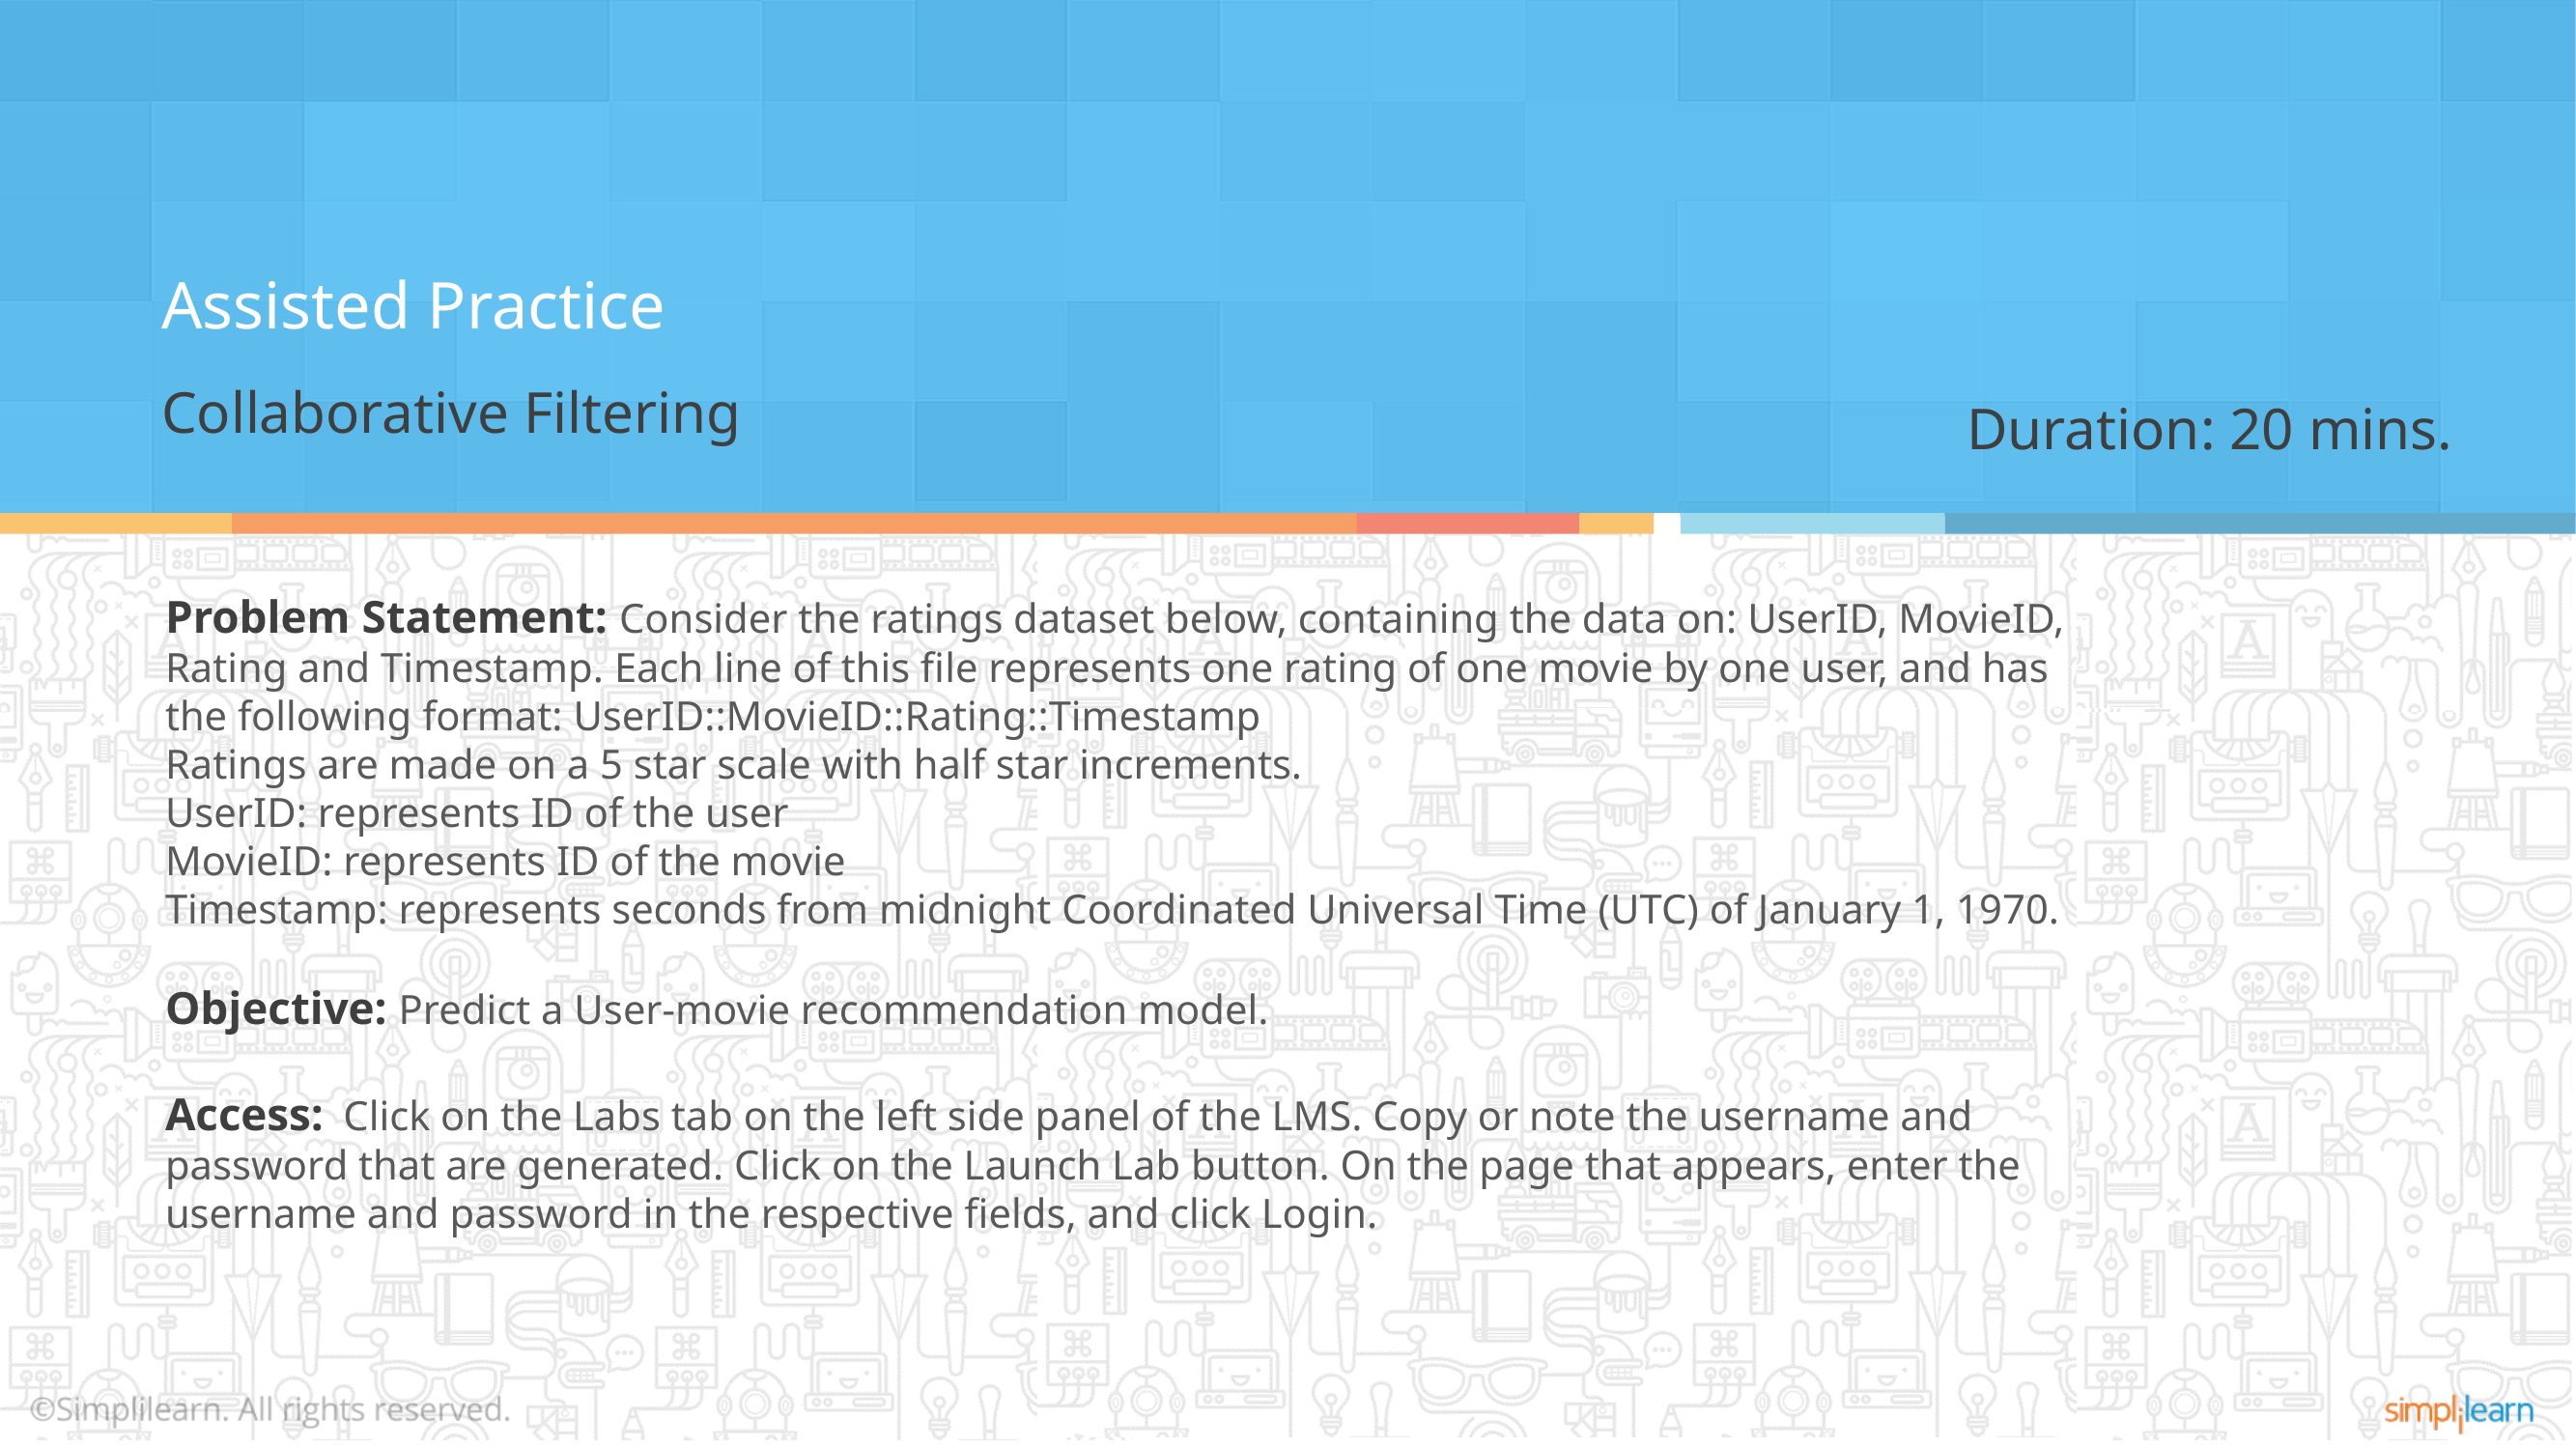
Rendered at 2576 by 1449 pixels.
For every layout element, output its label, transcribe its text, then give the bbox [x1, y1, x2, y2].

list Assisted Practice [147, 266, 2109, 351]
list Collaborative Filtering [147, 377, 2555, 454]
text_box Problem Statement: Consider the ratings dataset below, containing the data on: UserID, MovieID, Rating and Timestamp. Each line of this file represents one rating of one movie by one user, and has the following format: UserID::MovieID::Rating::Timestamp Ratings are made on a 5 star scale with half star increments. UserID: represents ID of the user MovieID: represents ID of the movie Timestamp: represents seconds from midnight Coordinated Universal Time (UTC) of January 1, 1970. Objective: Predict a User-movie recommendation model. Access: Click on the Labs tab on the left side panel of the LMS. Copy or note the username and password that are generated. Click on the Launch Lab button. On the page that appears, enter the username and password in the respective fields, and click Login. [151, 582, 2112, 1096]
picture [0, 0, 2576, 1449]
text_box Duration: 20 mins. [1952, 385, 2468, 469]
